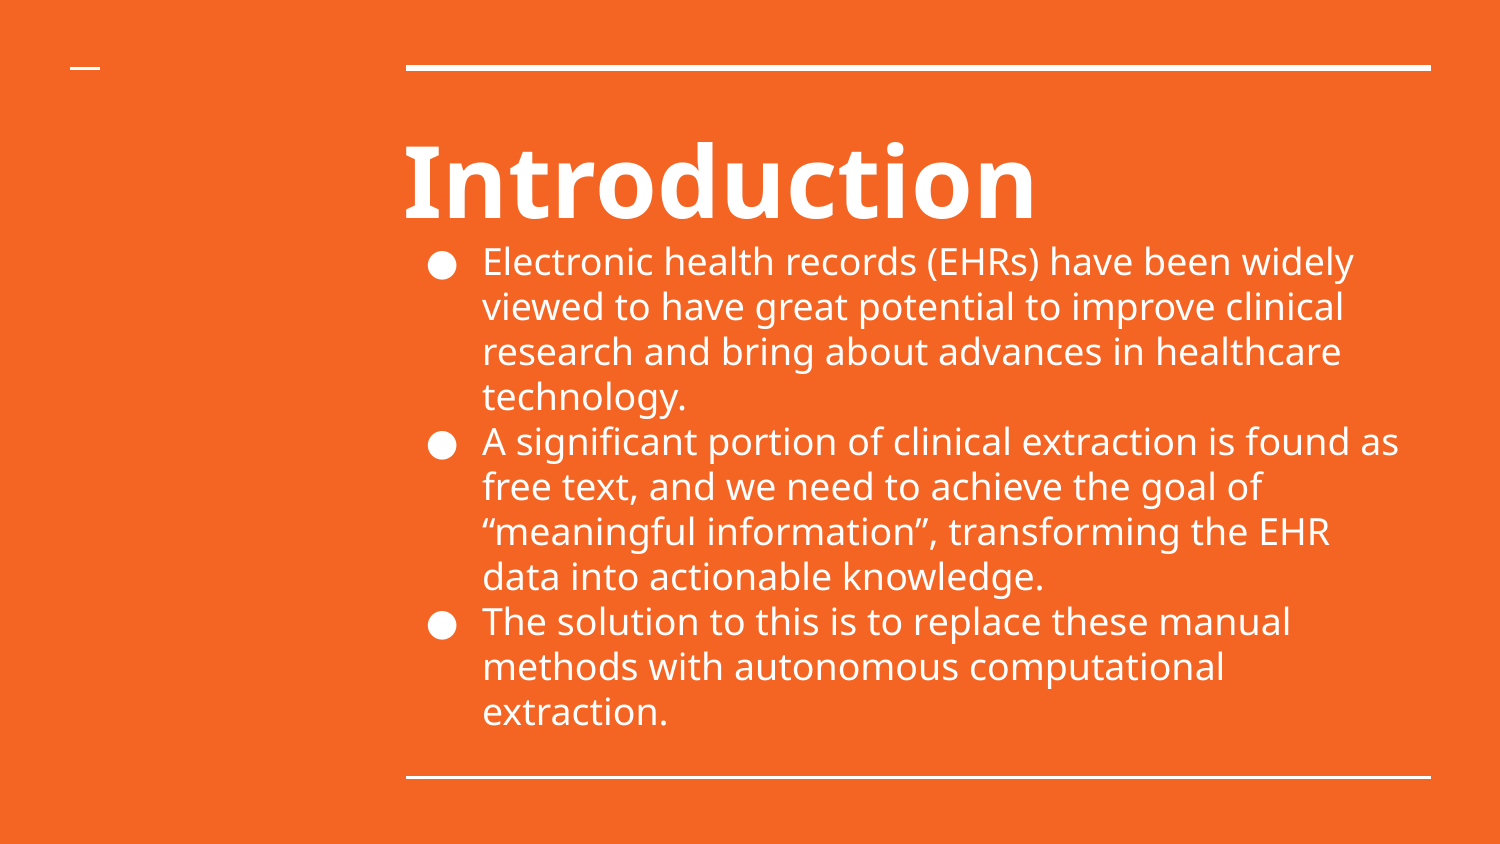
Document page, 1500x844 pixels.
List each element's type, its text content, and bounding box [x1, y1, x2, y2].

subtitle Electronic health records (EHRs) have been widely viewed to have great potential to improve clinical research and bring about advances in healthcare technology. A significant portion of clinical extraction is found as free text, and we need to achieve the goal of “meaningful information”, transforming the EHR data into actionable knowledge. The solution to this is to replace these manual methods with autonomous computational extraction. [392, 223, 1431, 749]
title Introduction [389, 103, 1428, 275]
